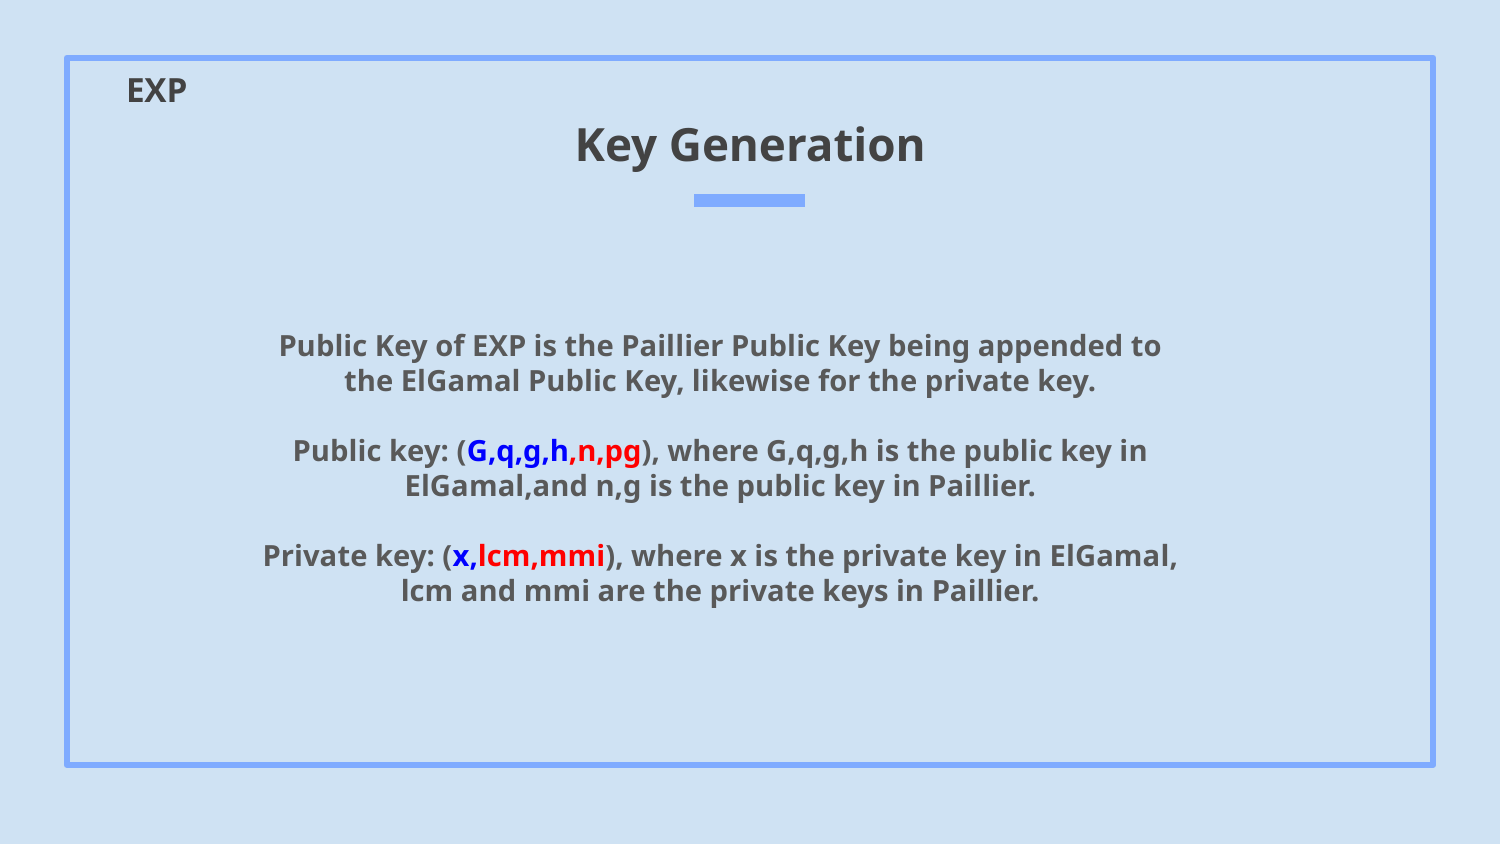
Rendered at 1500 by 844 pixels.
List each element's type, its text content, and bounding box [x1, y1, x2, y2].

title Key Generation [0, 35, 1500, 186]
list Public Key of EXP is the Paillier Public Key being appended to the ElGamal Public Key, likewise for the private key. Public key: (G,q,g,h,n,pg), where G,q,g,h is the public key in ElGamal,and n,g is the public key in Paillier. Private key: (x,lcm,mmi), where x is the private key in ElGamal, lcm and mmi are the private keys in Paillier. [238, 312, 1203, 723]
title EXP [40, 59, 274, 124]
